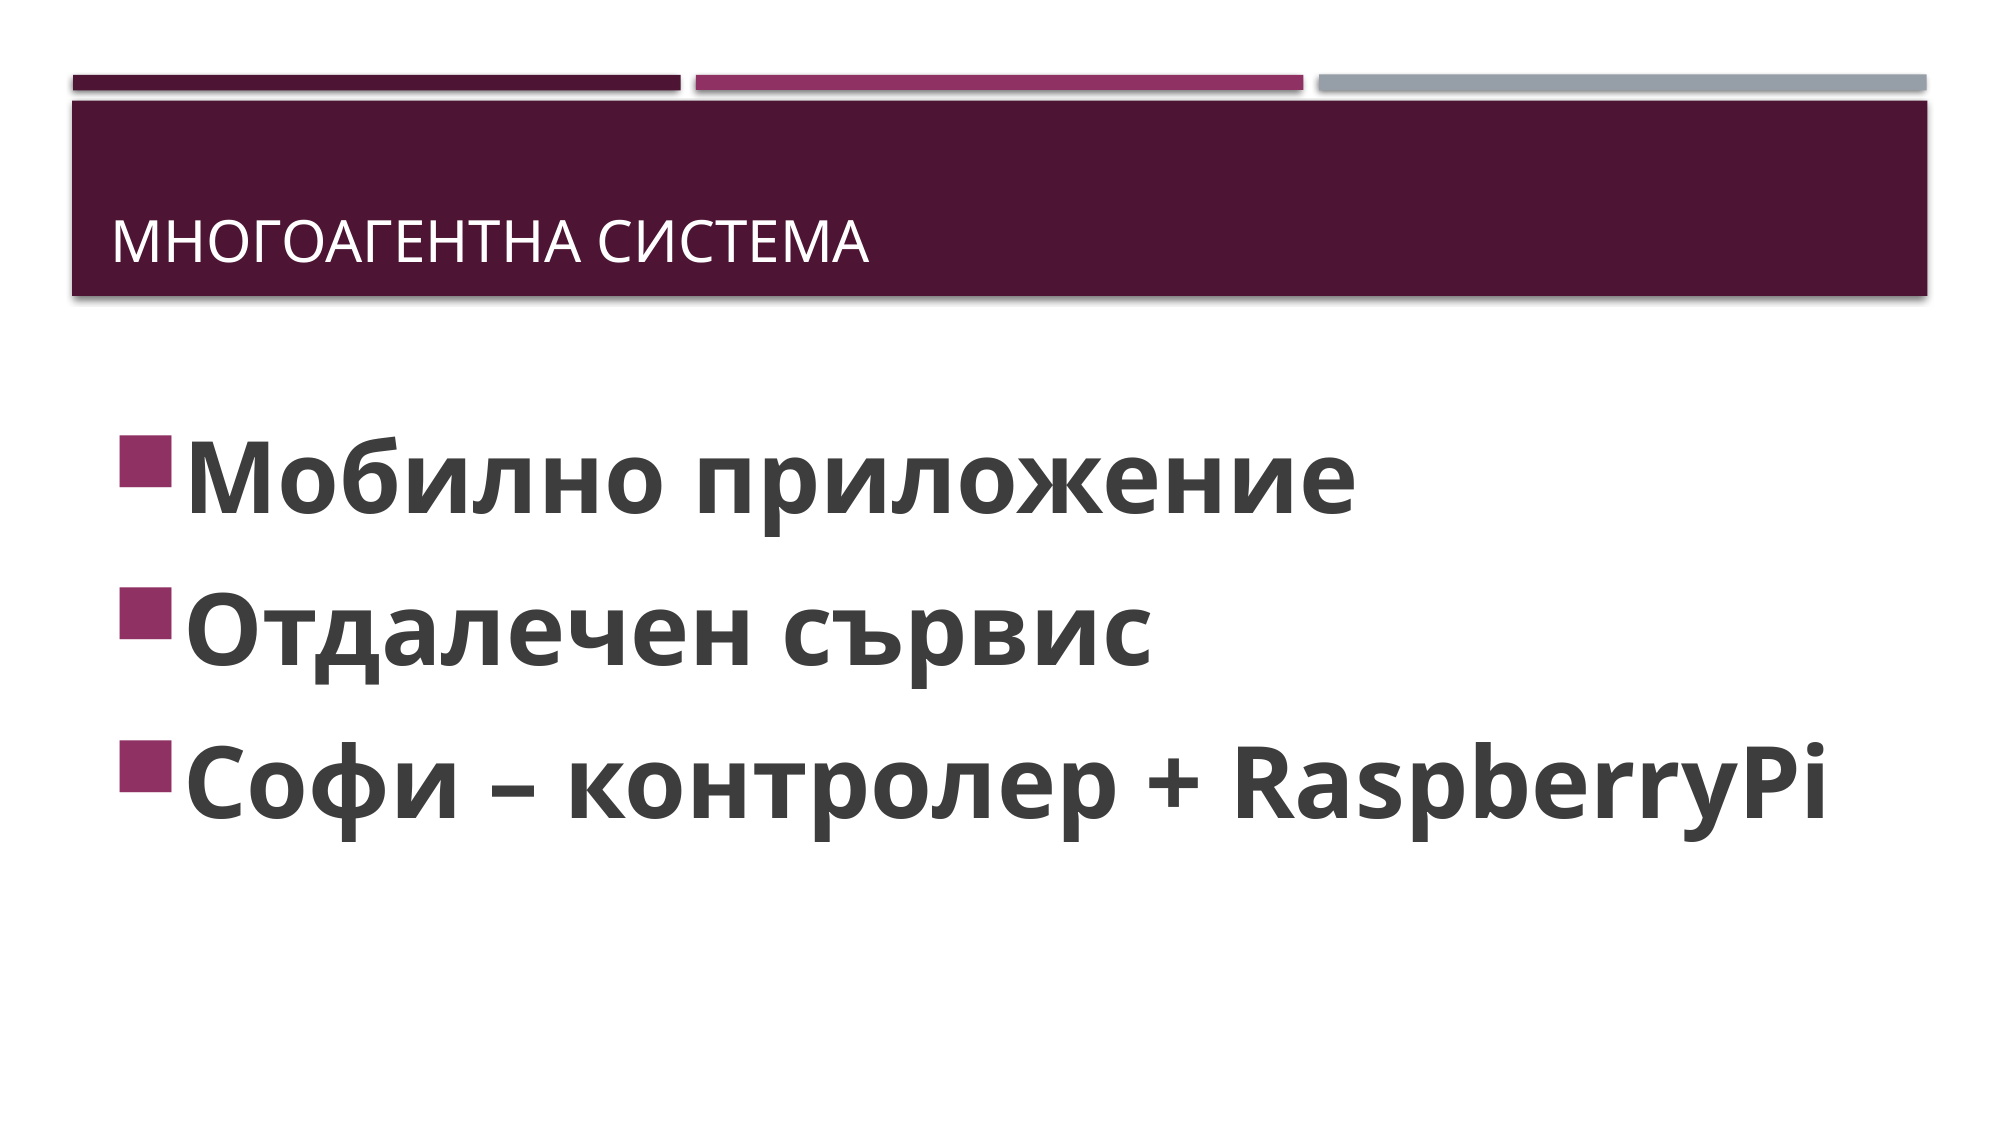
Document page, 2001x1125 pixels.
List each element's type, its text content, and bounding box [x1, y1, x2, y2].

list Мобилно приложение Отдалечен сървис Софи – контролер + RaspberryPi [95, 432, 1905, 1037]
title Многоагентна система [95, 115, 1905, 282]
